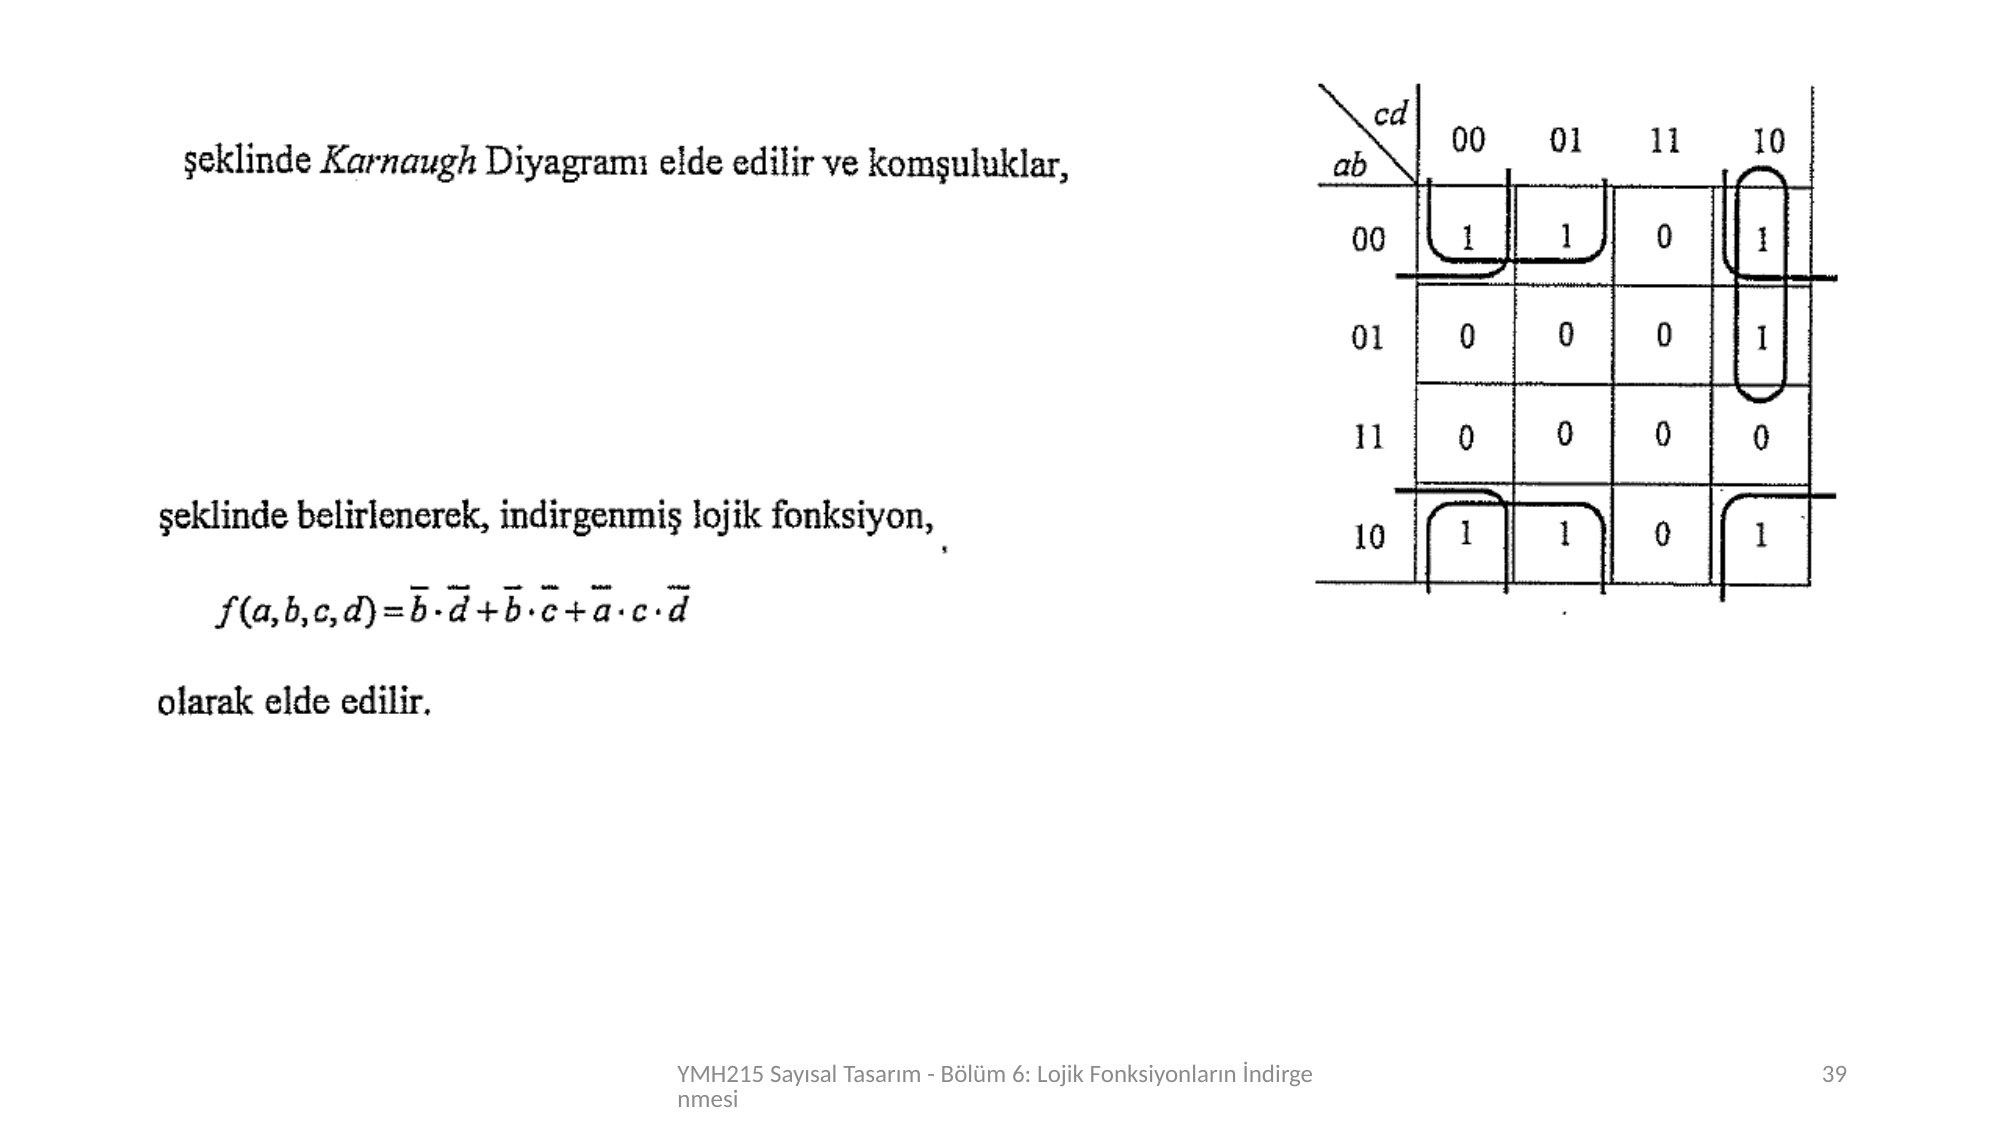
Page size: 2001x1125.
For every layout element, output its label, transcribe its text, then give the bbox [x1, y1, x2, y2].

picture [154, 124, 1093, 213]
slide_number 39 [1412, 1042, 1863, 1103]
picture [1274, 59, 1863, 626]
picture [126, 670, 438, 725]
picture [126, 480, 971, 648]
footer YMH215 Sayısal Tasarım - Bölüm 6: Lojik Fonksiyonların İndirgenmesi [662, 1042, 1338, 1103]
